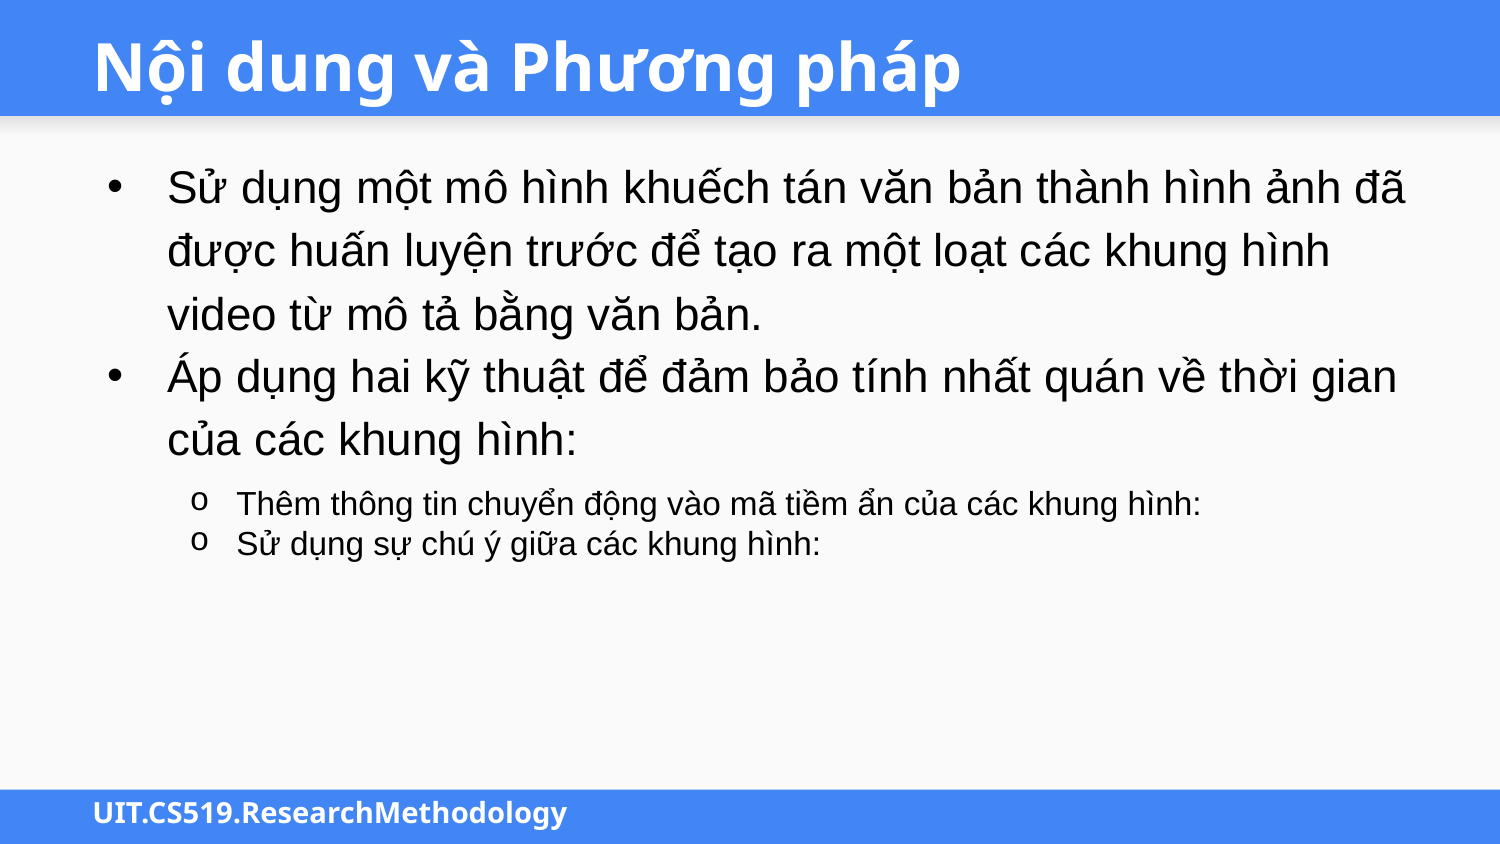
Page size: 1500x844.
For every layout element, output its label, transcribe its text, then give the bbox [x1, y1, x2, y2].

list Sử dụng một mô hình khuếch tán văn bản thành hình ảnh đã được huấn luyện trước để tạo ra một loạt các khung hình video từ mô tả bằng văn bản. Áp dụng hai kỹ thuật để đảm bảo tính nhất quán về thời gian của các khung hình: [77, 134, 1447, 475]
text_box Thêm thông tin chuyển động vào mã tiềm ẩn của các khung hình: Sử dụng sự chú ý giữa các khung hình: [174, 474, 1447, 570]
title Nội dung và Phương pháp [77, 9, 1427, 120]
